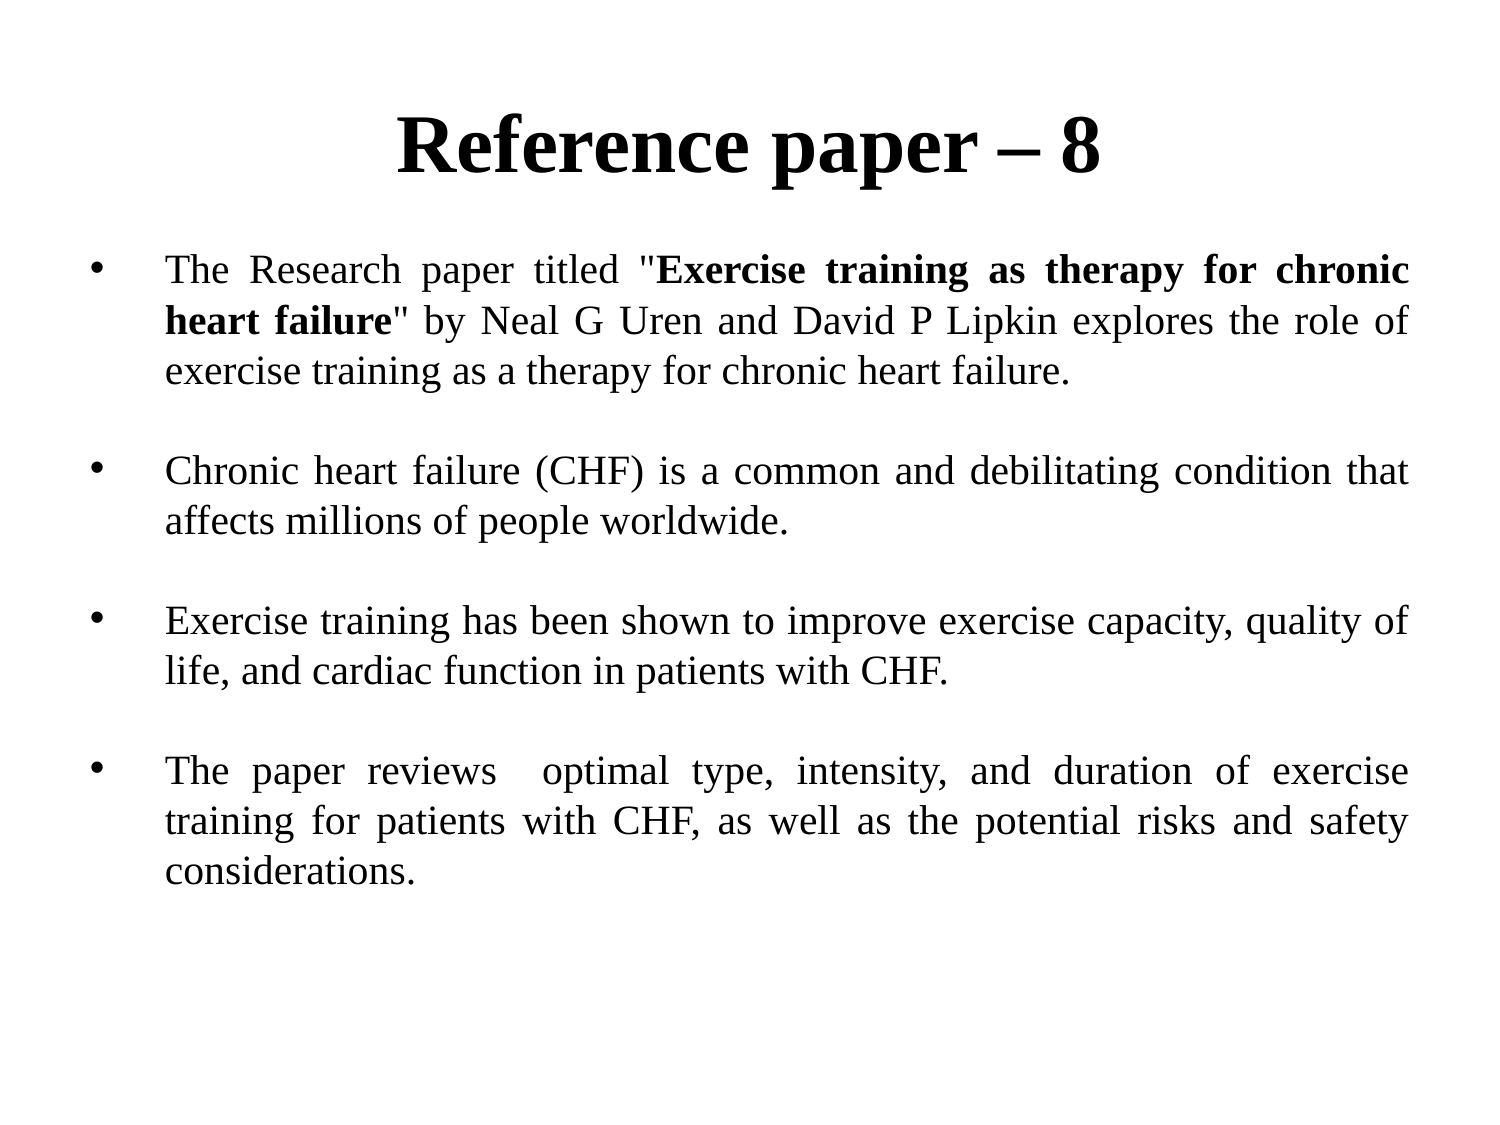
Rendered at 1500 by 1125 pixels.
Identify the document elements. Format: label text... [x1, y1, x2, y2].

text_box The Research paper titled "Exercise training as therapy for chronic heart failure" by Neal G Uren and David P Lipkin explores the role of exercise training as a therapy for chronic heart failure. Chronic heart failure (CHF) is a common and debilitating condition that affects millions of people worldwide. Exercise training has been shown to improve exercise capacity, quality of life, and cardiac function in patients with CHF. The paper reviews optimal type, intensity, and duration of exercise training for patients with CHF, as well as the potential risks and safety considerations. [74, 234, 1425, 900]
title Reference paper – 8 [75, 45, 1425, 233]
